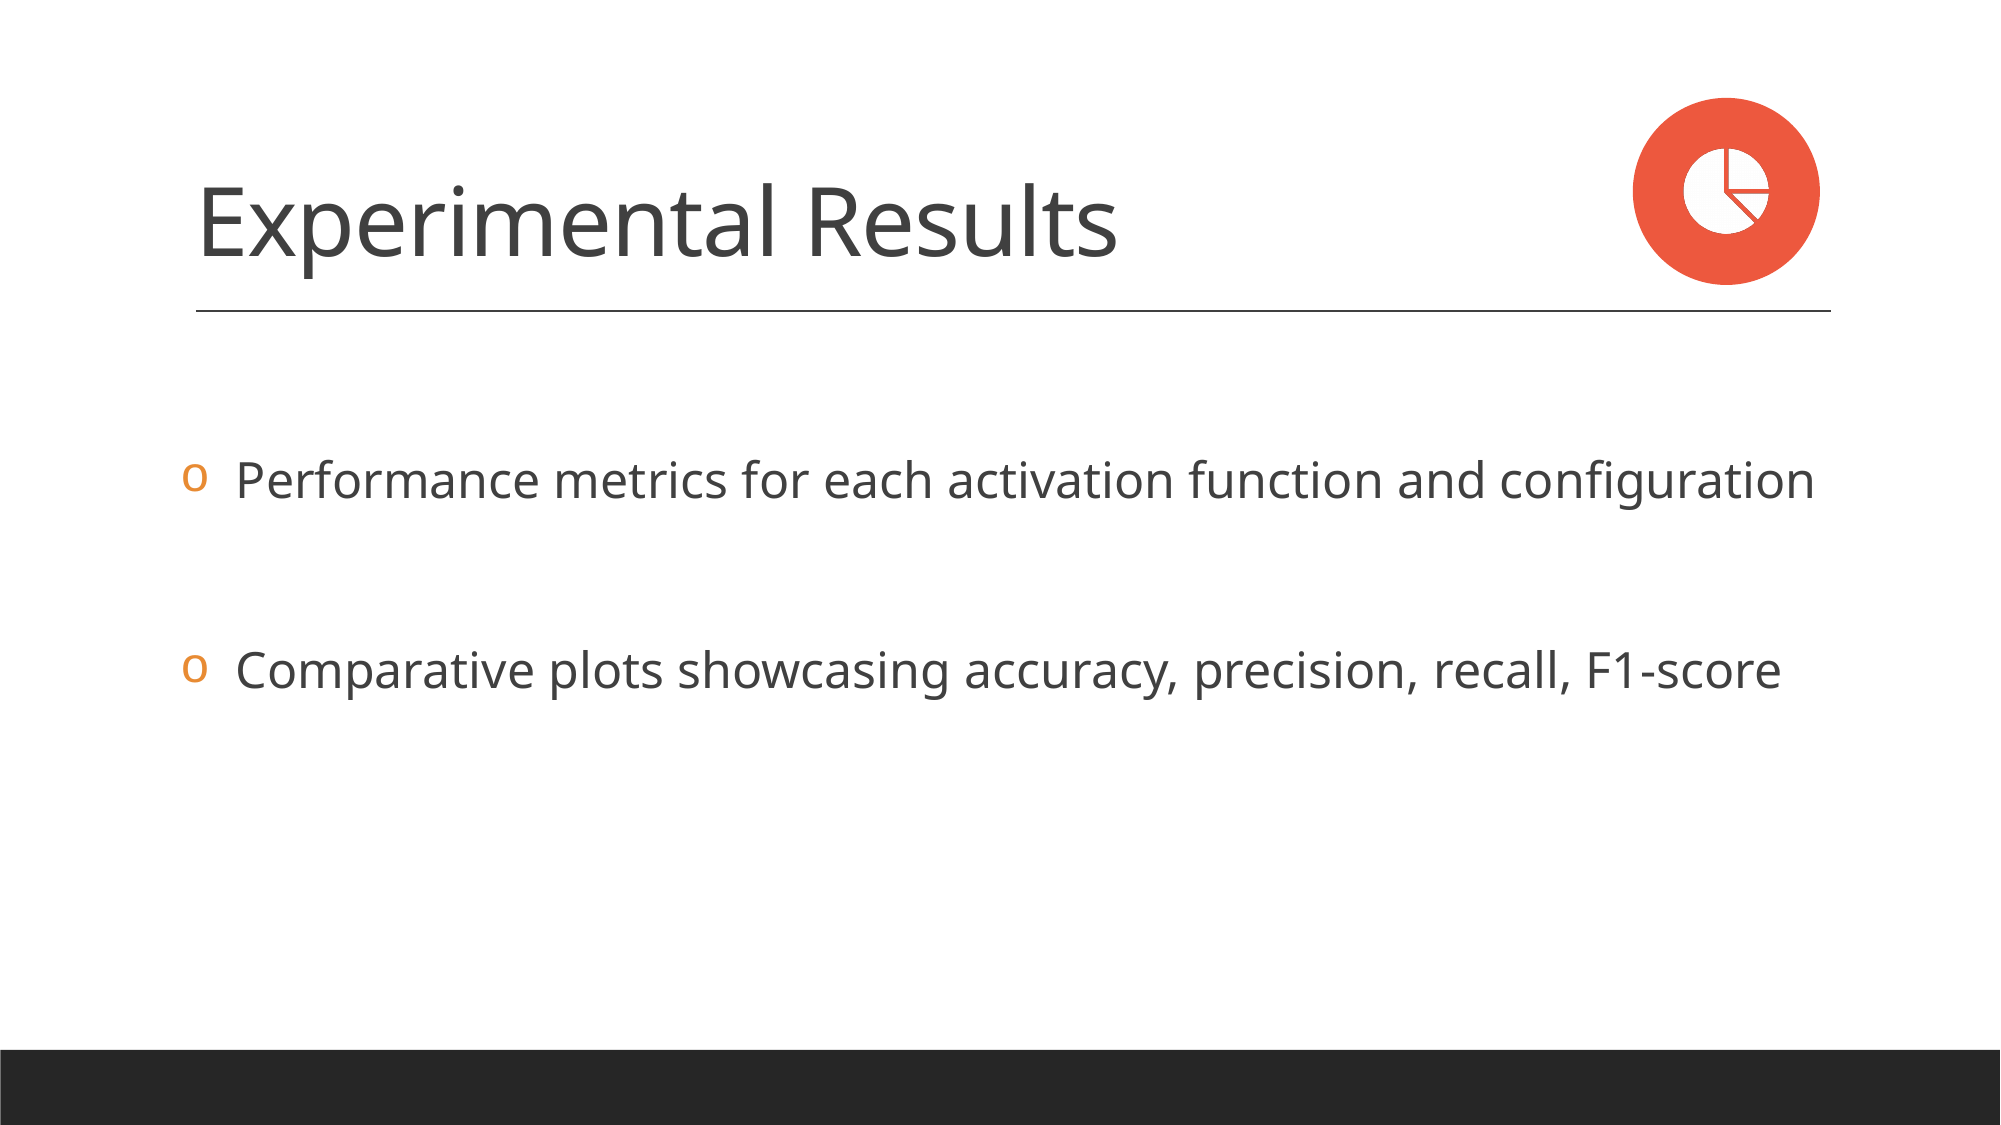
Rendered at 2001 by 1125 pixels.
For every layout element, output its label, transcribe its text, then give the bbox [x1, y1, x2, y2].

title Experimental Results [180, 47, 1830, 285]
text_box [1632, 97, 1821, 286]
list Performance metrics for each activation function and configuration Comparative plots showcasing accuracy, precision, recall, F1-score [180, 345, 1830, 963]
